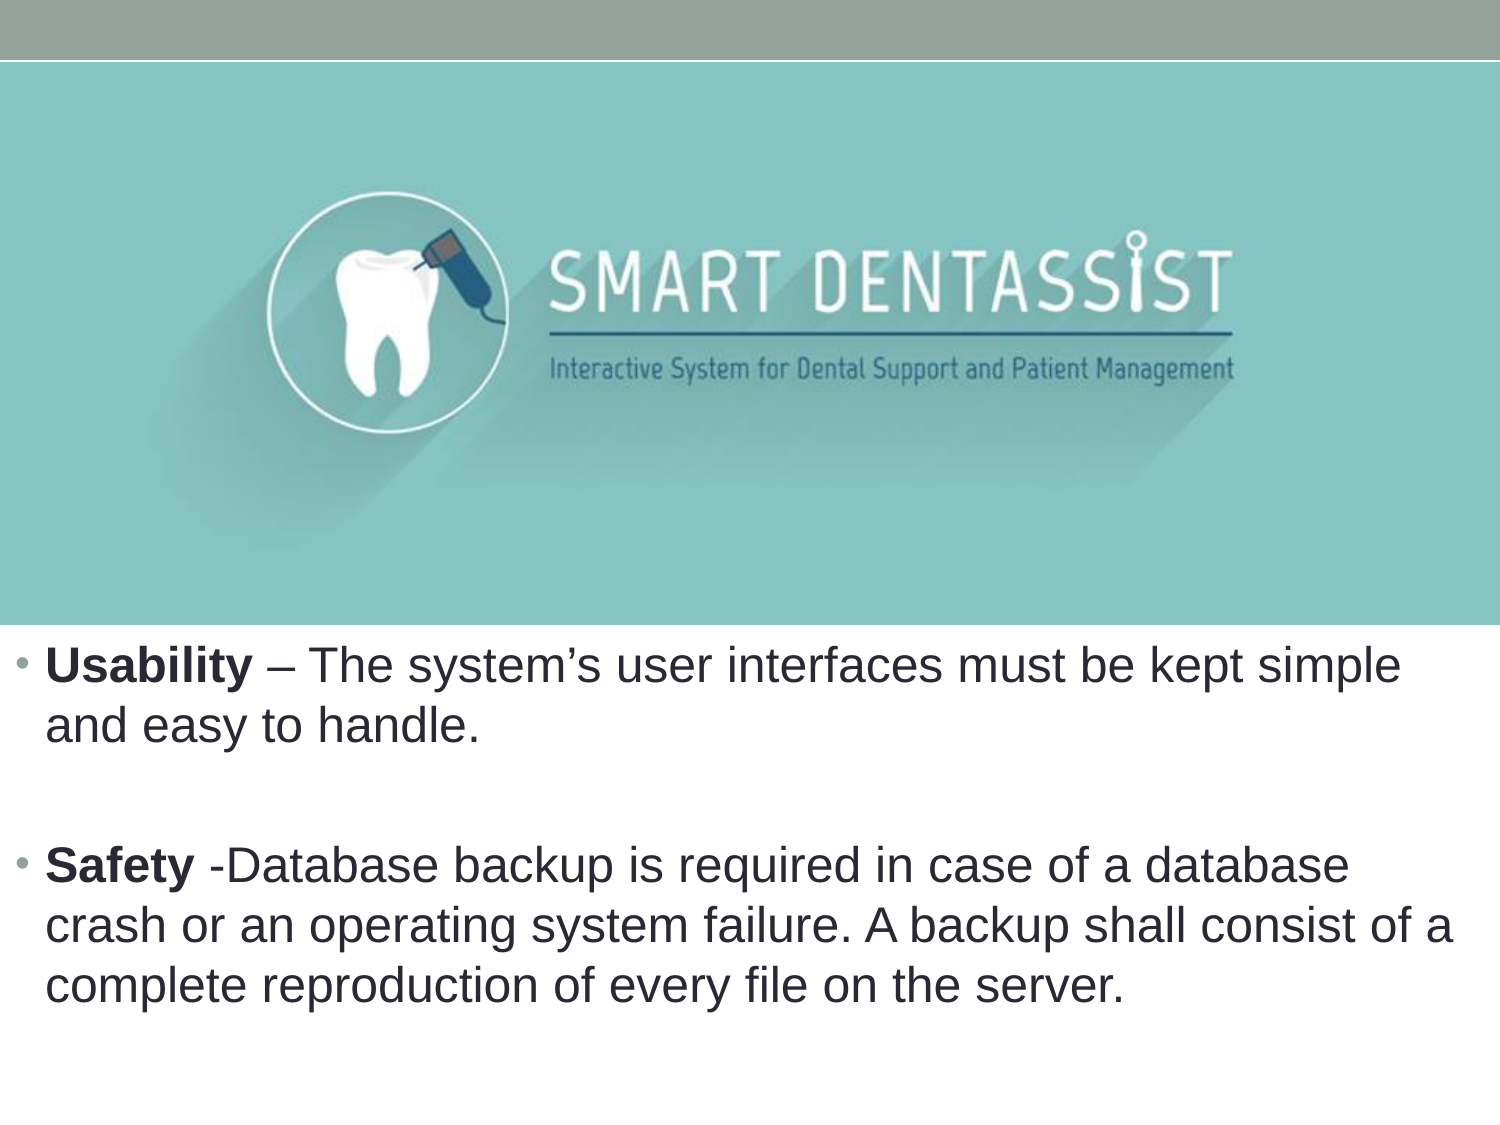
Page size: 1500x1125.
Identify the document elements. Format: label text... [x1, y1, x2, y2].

picture [0, 62, 1500, 626]
list Usability – The system’s user interfaces must be kept simple and easy to handle. Safety -Database backup is required in case of a database crash or an operating system failure. A backup shall consist of a complete reproduction of every file on the server. [0, 632, 1500, 1125]
